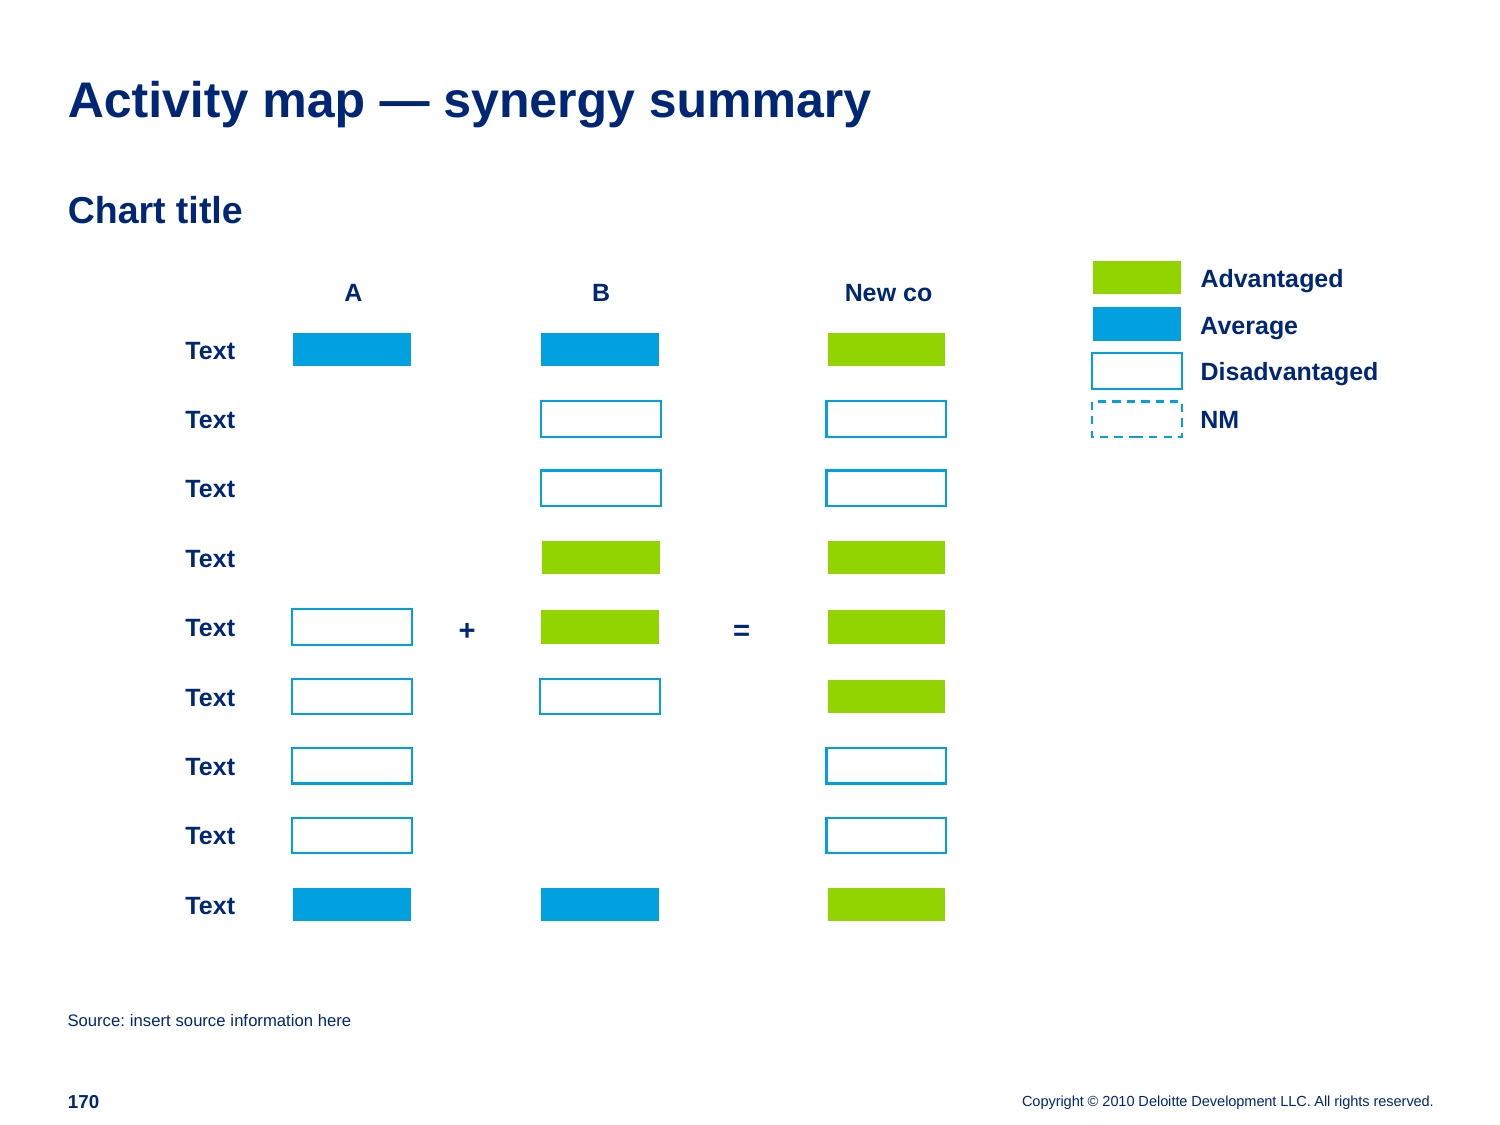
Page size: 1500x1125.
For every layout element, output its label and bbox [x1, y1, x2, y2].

title [67, 73, 1435, 128]
text_box [170, 604, 250, 650]
text_box [170, 326, 250, 372]
text_box [170, 465, 250, 511]
text_box [1091, 253, 1396, 442]
text_box [826, 817, 947, 854]
text_box [292, 678, 413, 715]
text_box [540, 470, 661, 506]
text_box [329, 268, 378, 314]
text_box [170, 812, 250, 858]
text_box [292, 748, 413, 784]
text_box [577, 269, 625, 314]
text_box [826, 401, 947, 437]
text_box [826, 748, 947, 784]
text_box [292, 331, 413, 368]
text_box [170, 534, 250, 580]
text_box [540, 401, 661, 437]
text_box [67, 185, 389, 231]
text_box [540, 609, 661, 645]
text_box [826, 609, 947, 645]
text_box [718, 604, 766, 655]
text_box [826, 886, 947, 923]
text_box [829, 269, 948, 314]
text_box [170, 673, 250, 719]
text_box [826, 540, 947, 576]
text_box [170, 882, 250, 927]
text_box [540, 678, 661, 715]
text_box [826, 331, 947, 368]
text_box [540, 886, 661, 923]
text_box [67, 1009, 723, 1031]
text_box [540, 540, 661, 576]
text_box [540, 331, 661, 368]
text_box [826, 470, 947, 506]
text_box [292, 886, 412, 923]
text_box [826, 678, 947, 715]
text_box [443, 604, 491, 655]
text_box [170, 743, 250, 788]
text_box [292, 609, 413, 645]
text_box [170, 396, 250, 441]
text_box [292, 817, 413, 854]
